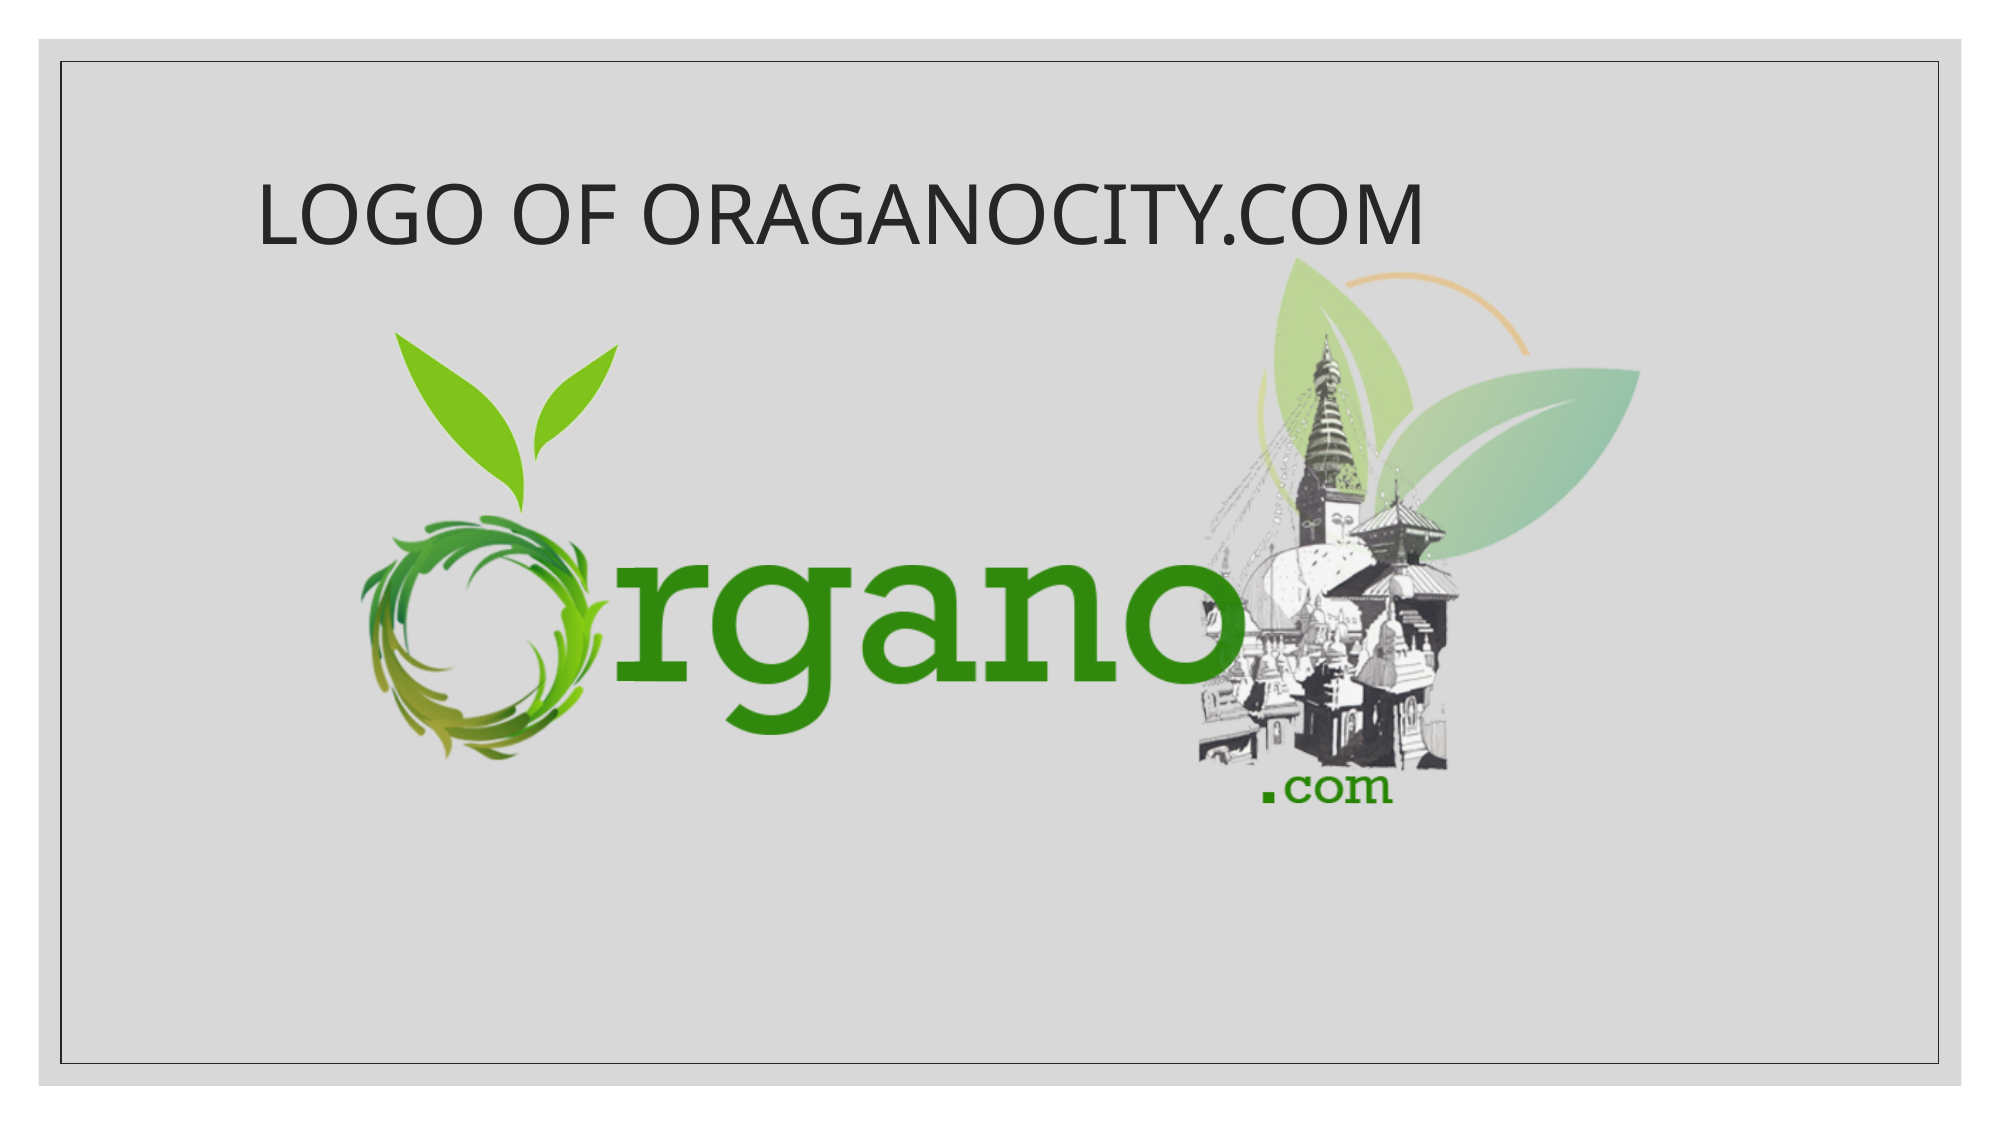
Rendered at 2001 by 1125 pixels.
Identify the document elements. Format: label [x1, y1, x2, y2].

picture [135, 81, 1865, 1125]
